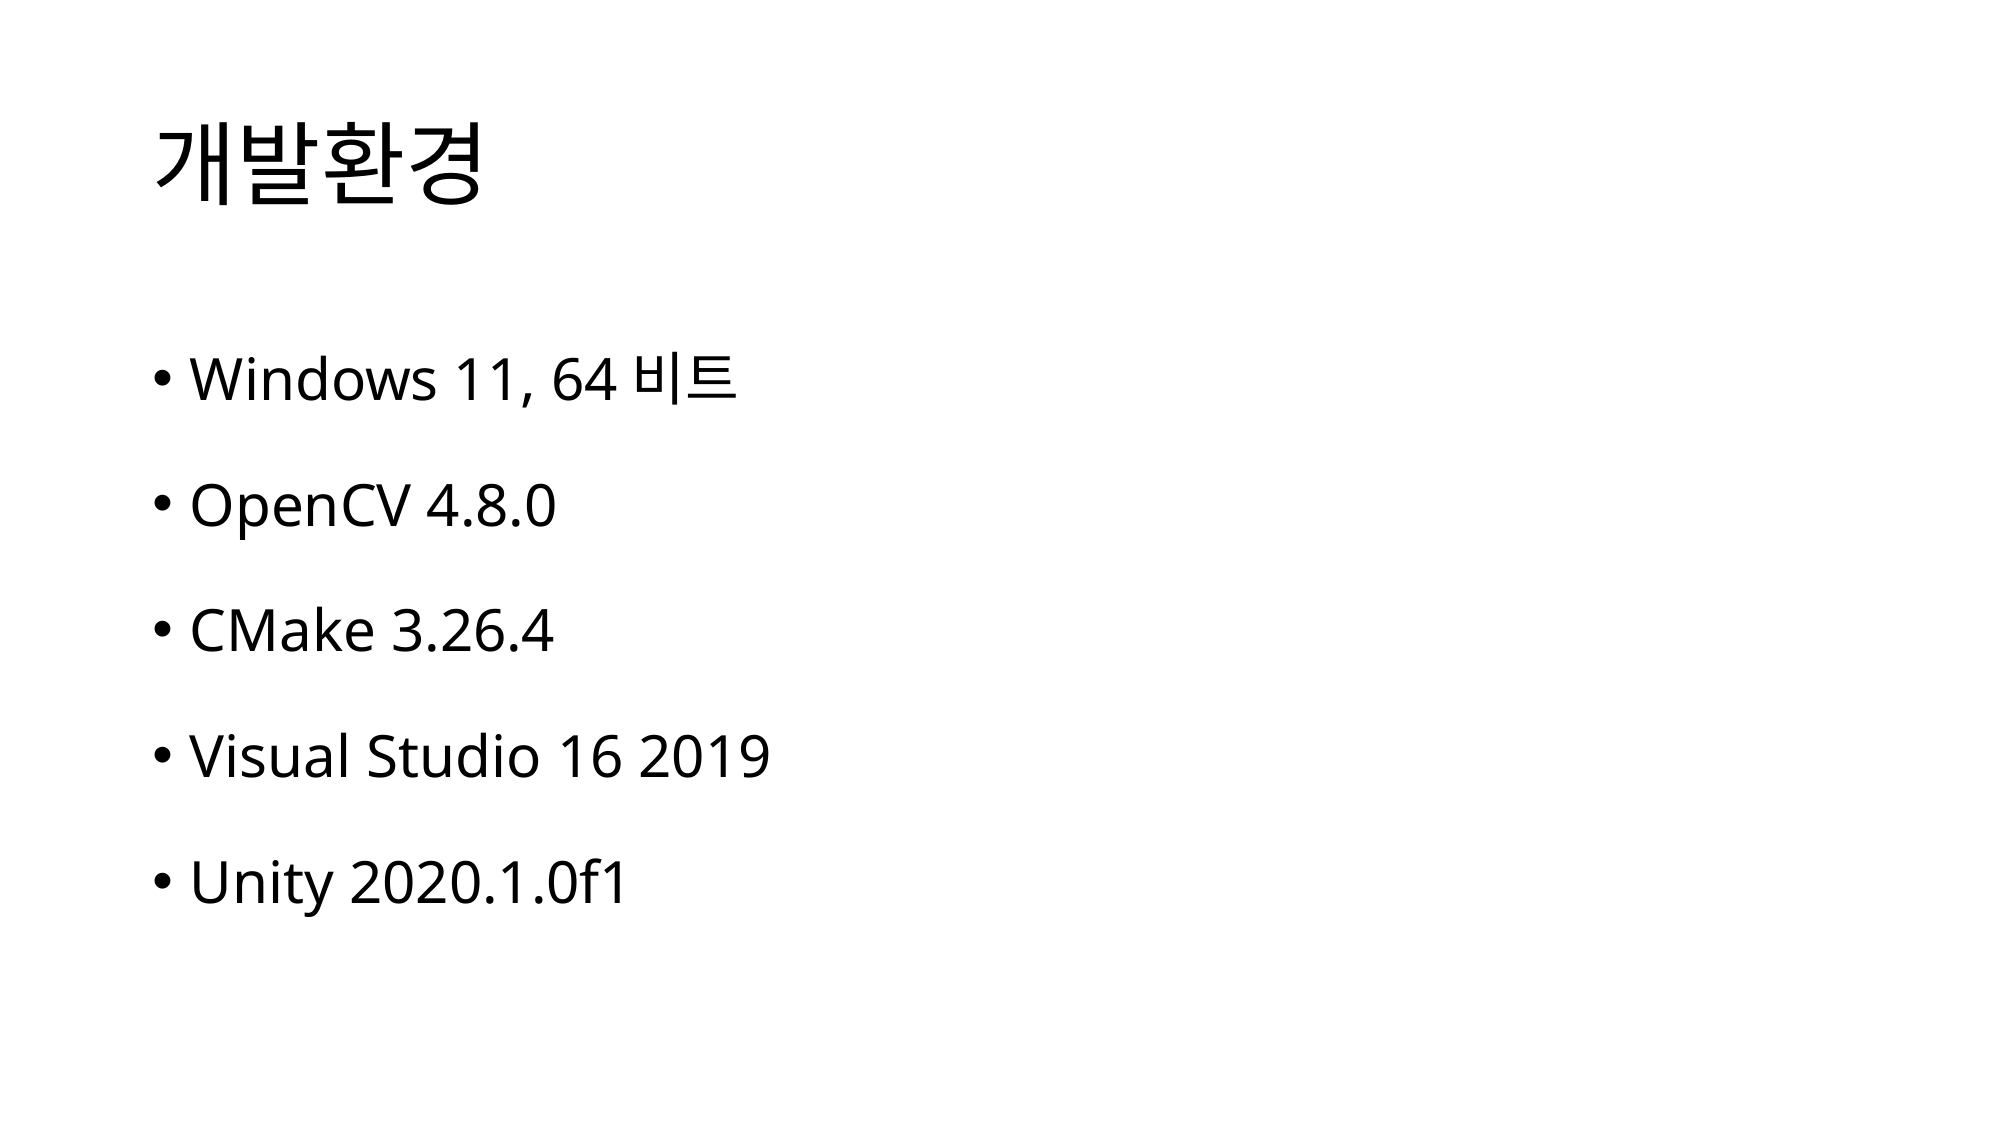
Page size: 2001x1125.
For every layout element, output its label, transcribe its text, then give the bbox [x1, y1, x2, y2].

list Windows 11, 64비트 OpenCV 4.8.0 CMake 3.26.4 Visual Studio 16 2019 Unity 2020.1.0f1 [137, 299, 1863, 1014]
title 개발환경 [137, 59, 1863, 278]
